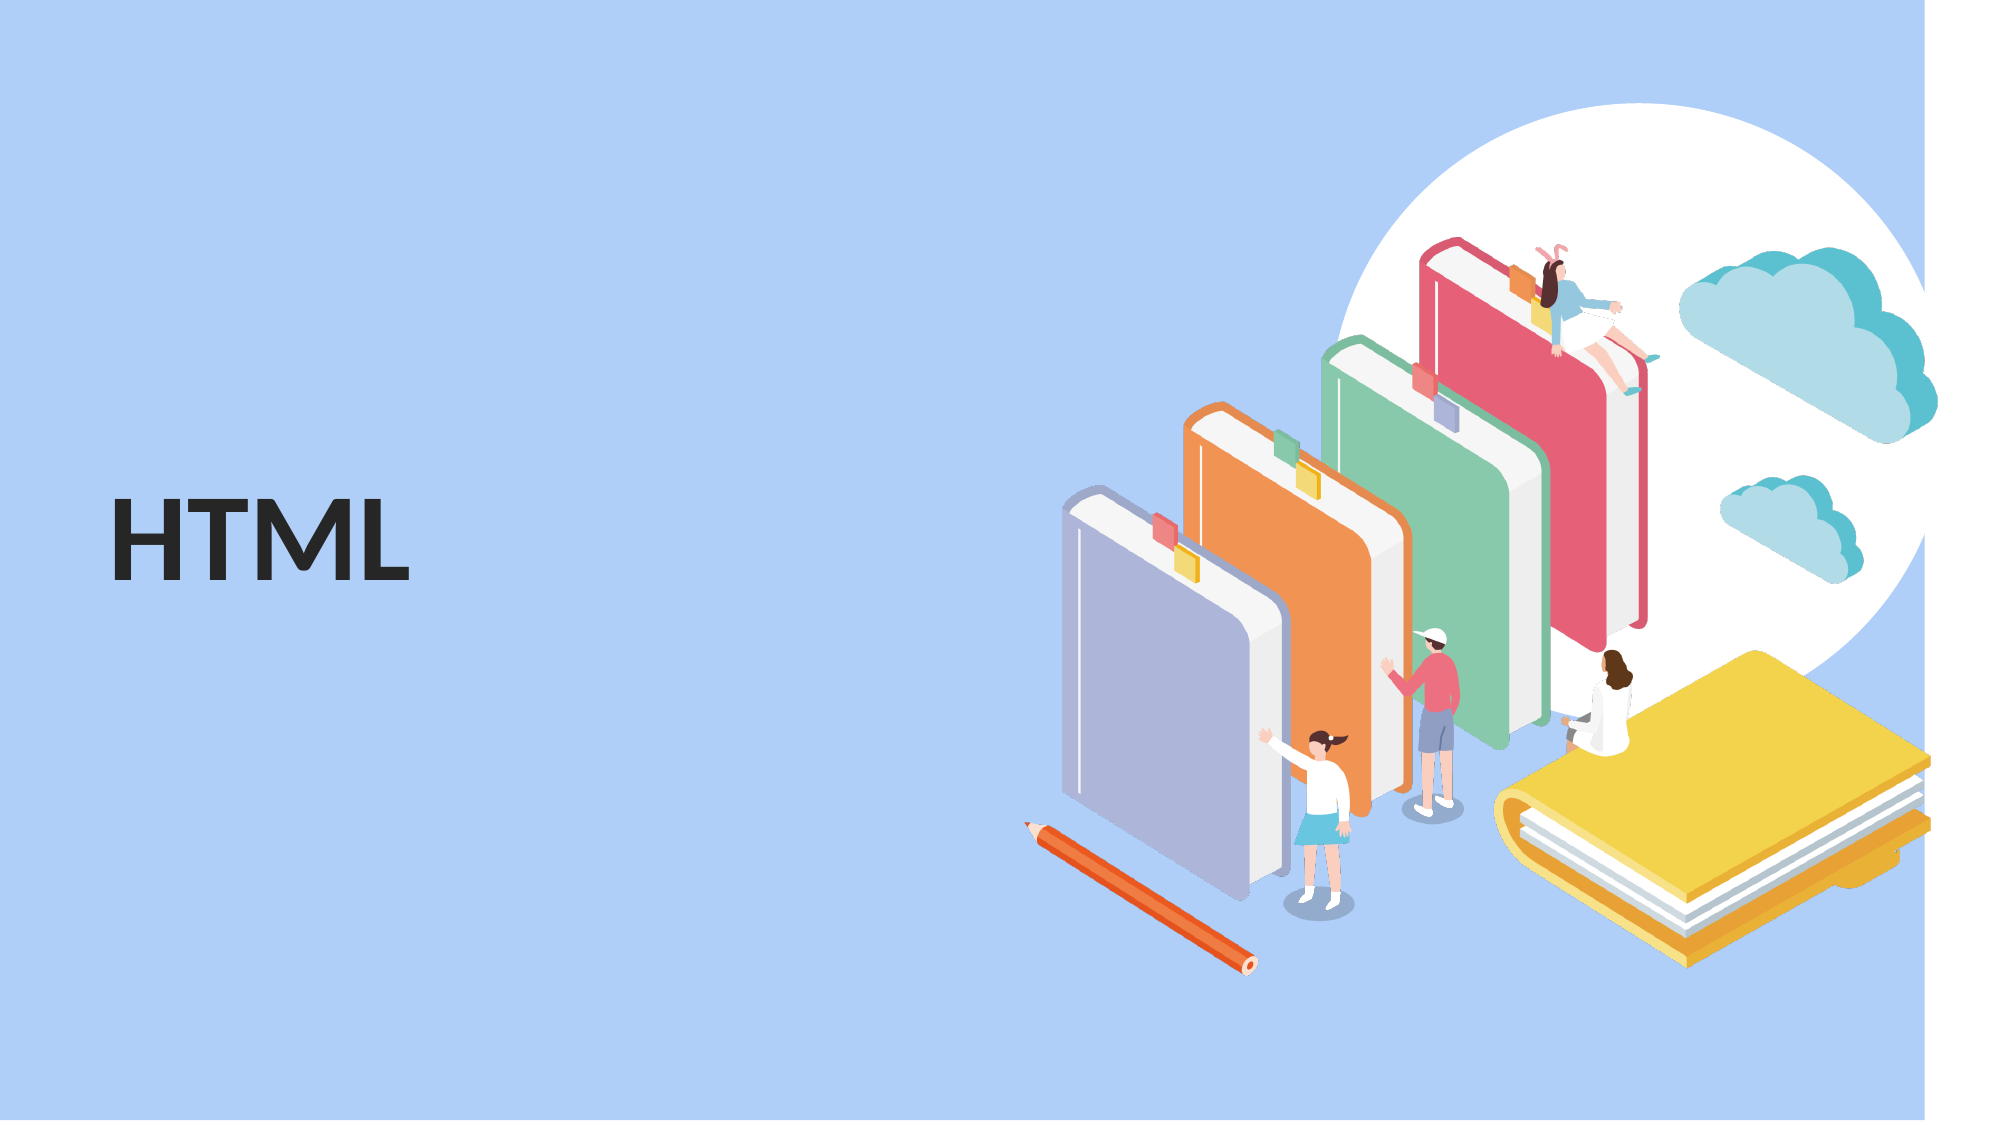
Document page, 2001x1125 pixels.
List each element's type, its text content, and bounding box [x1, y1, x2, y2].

text_box HTML [94, 447, 962, 613]
picture [967, 69, 2000, 1125]
text_box [0, 0, 1927, 1122]
